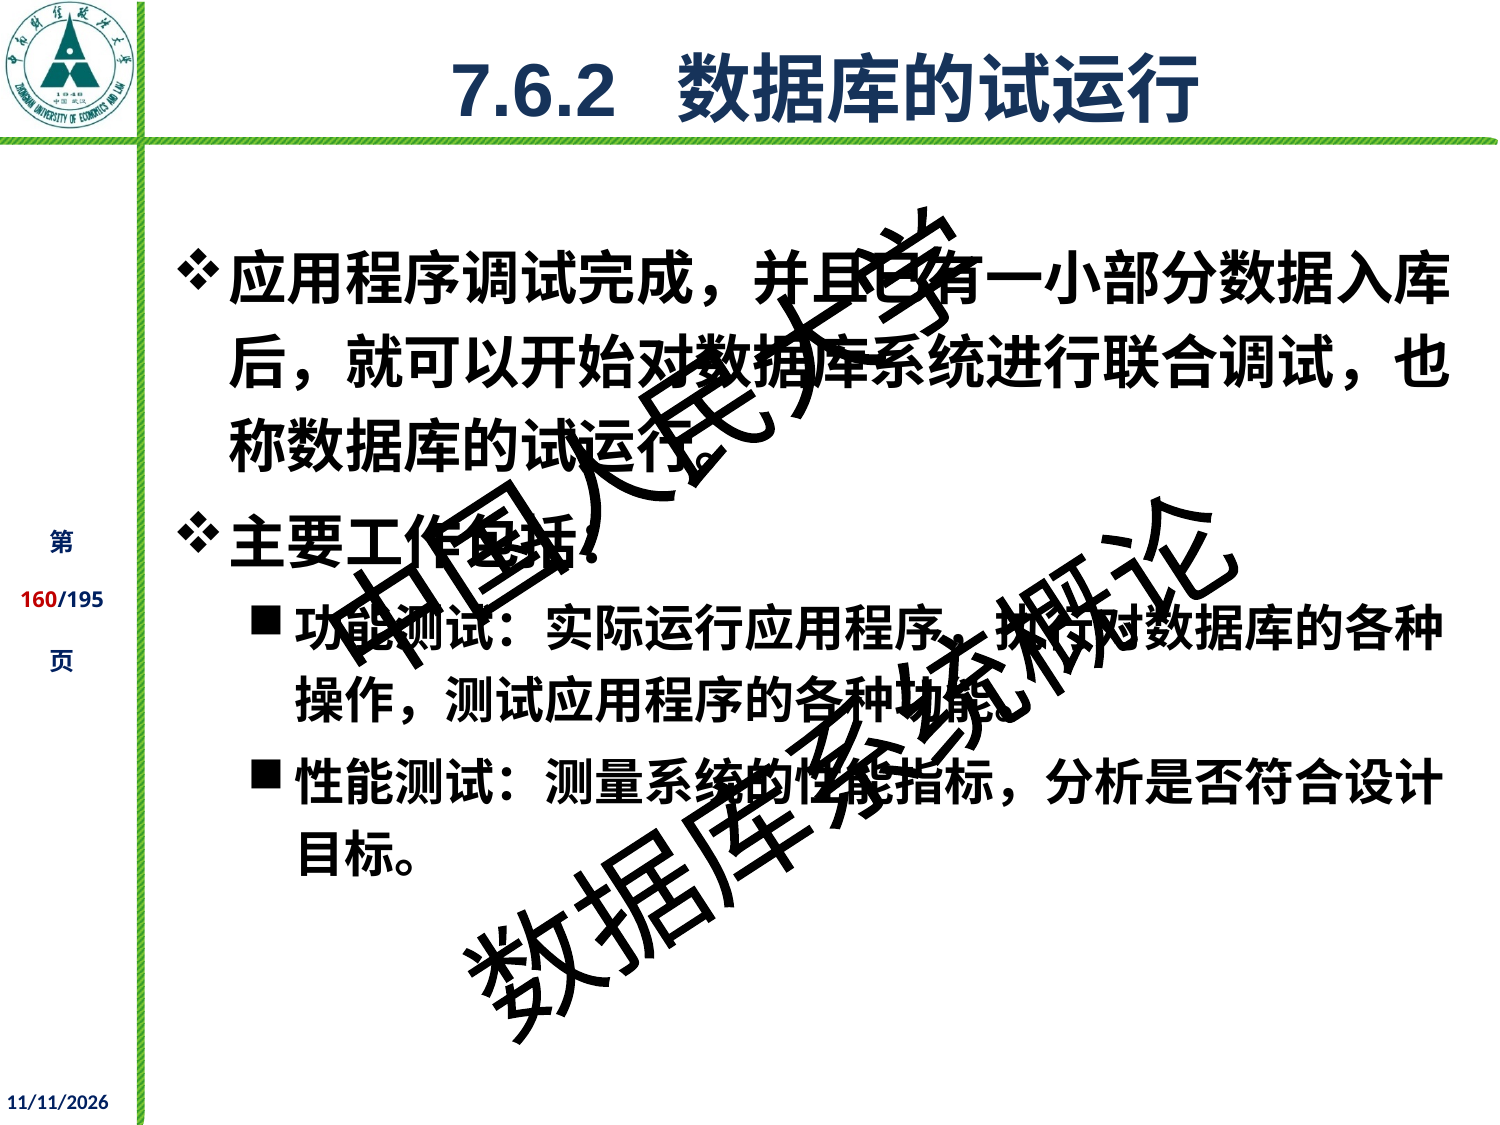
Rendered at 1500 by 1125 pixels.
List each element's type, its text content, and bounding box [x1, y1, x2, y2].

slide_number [0, 1080, 146, 1124]
list 应用程序调试完成，并且已有一小部分数据入库后，就可以开始对数据库系统进行联合调试，也称数据库的试运行。 主要工作包括： 功能测试：实际运行应用程序，执行对数据库的各种操作，测试应用程序的各种功能。 性能测试：测量系统的性能指标，分析是否符合设计目标。 [157, 219, 1495, 1017]
picture [0, 0, 157, 1080]
title 7.6.2 数据库的试运行 [157, 0, 1495, 181]
